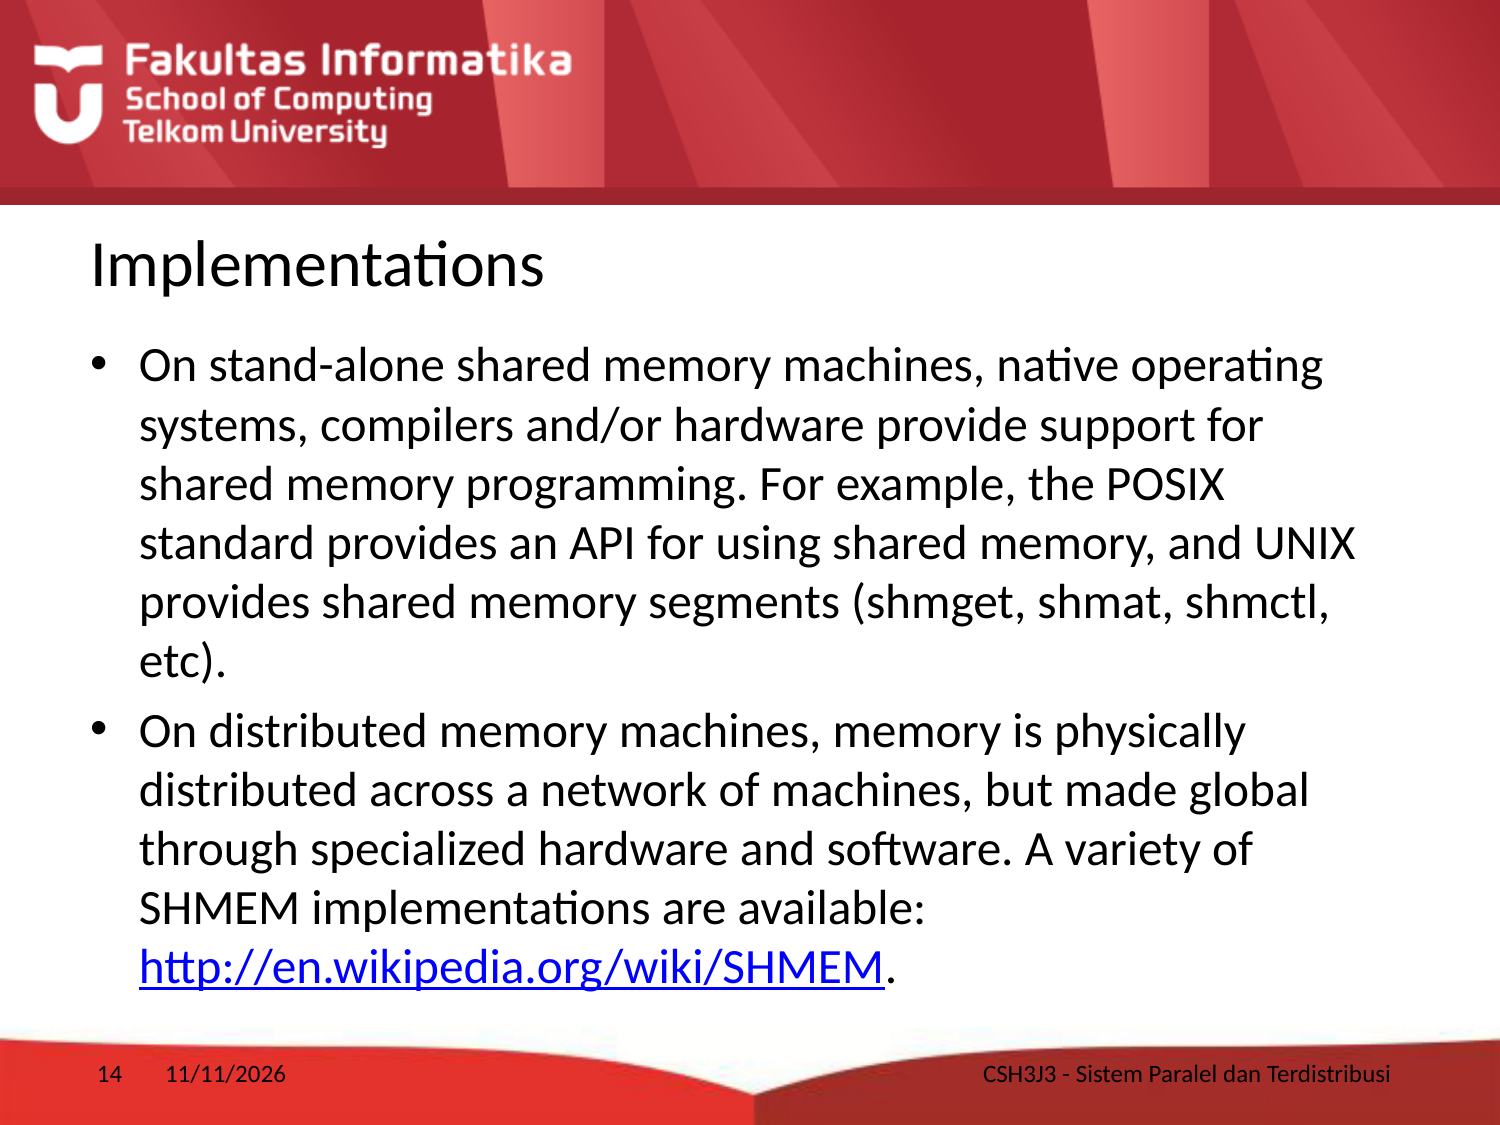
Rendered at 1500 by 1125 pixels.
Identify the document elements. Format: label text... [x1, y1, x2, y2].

list On stand-alone shared memory machines, native operating systems, compilers and/or hardware provide support for shared memory programming. For example, the POSIX standard provides an API for using shared memory, and UNIX provides shared memory segments (shmget, shmat, shmctl, etc). On distributed memory machines, memory is physically distributed across a network of machines, but made global through specialized hardware and software. A variety of SHMEM implementations are available: http://en.wikipedia.org/wiki/SHMEM. [75, 324, 1425, 1005]
footer CSH3J3 - Sistem Paralel dan Terdistribusi [950, 1042, 1425, 1103]
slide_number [150, 1042, 500, 1103]
slide_number 14 [75, 1042, 138, 1103]
picture [0, 0, 1500, 205]
title Implementations [75, 212, 1425, 308]
picture [0, 1024, 1500, 1125]
